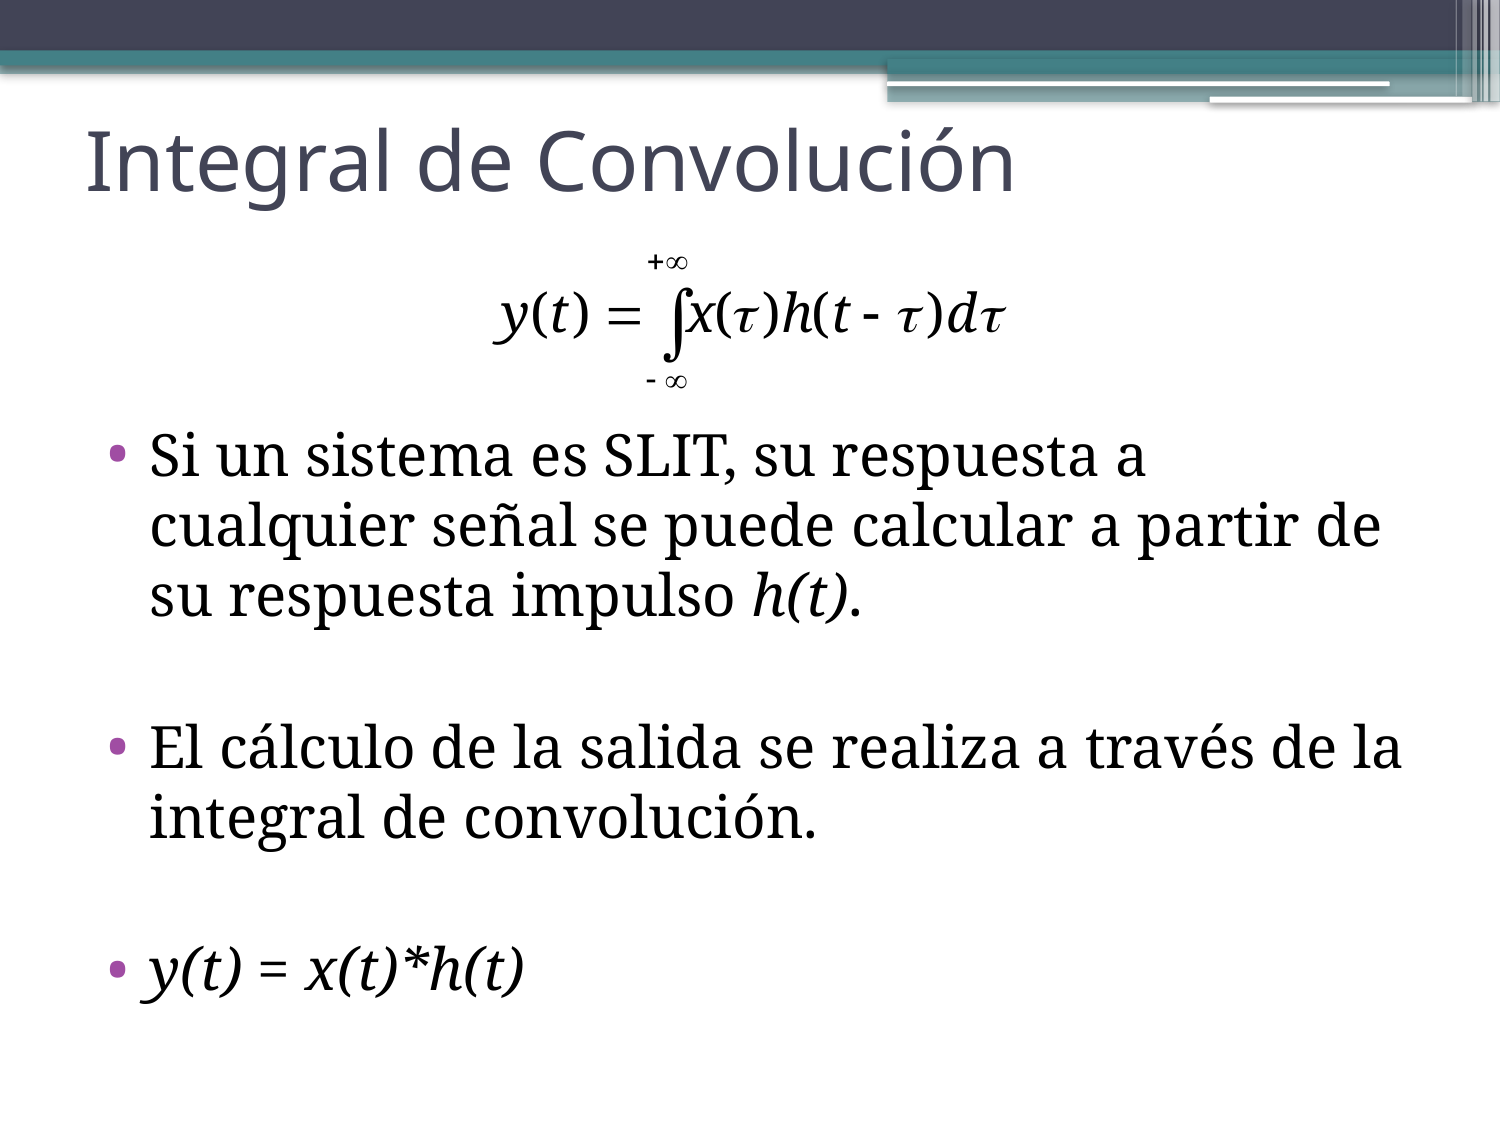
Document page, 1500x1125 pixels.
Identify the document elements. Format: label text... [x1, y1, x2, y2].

title Integral de Convolución [70, 70, 1421, 246]
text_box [491, 234, 1017, 400]
list Si un sistema es SLIT, su respuesta a cualquier señal se puede calcular a partir de su respuesta impulso h(t). El cálculo de la salida se realiza a través de la integral de convolución. y(t) = x(t)*h(t) [74, 409, 1426, 1079]
